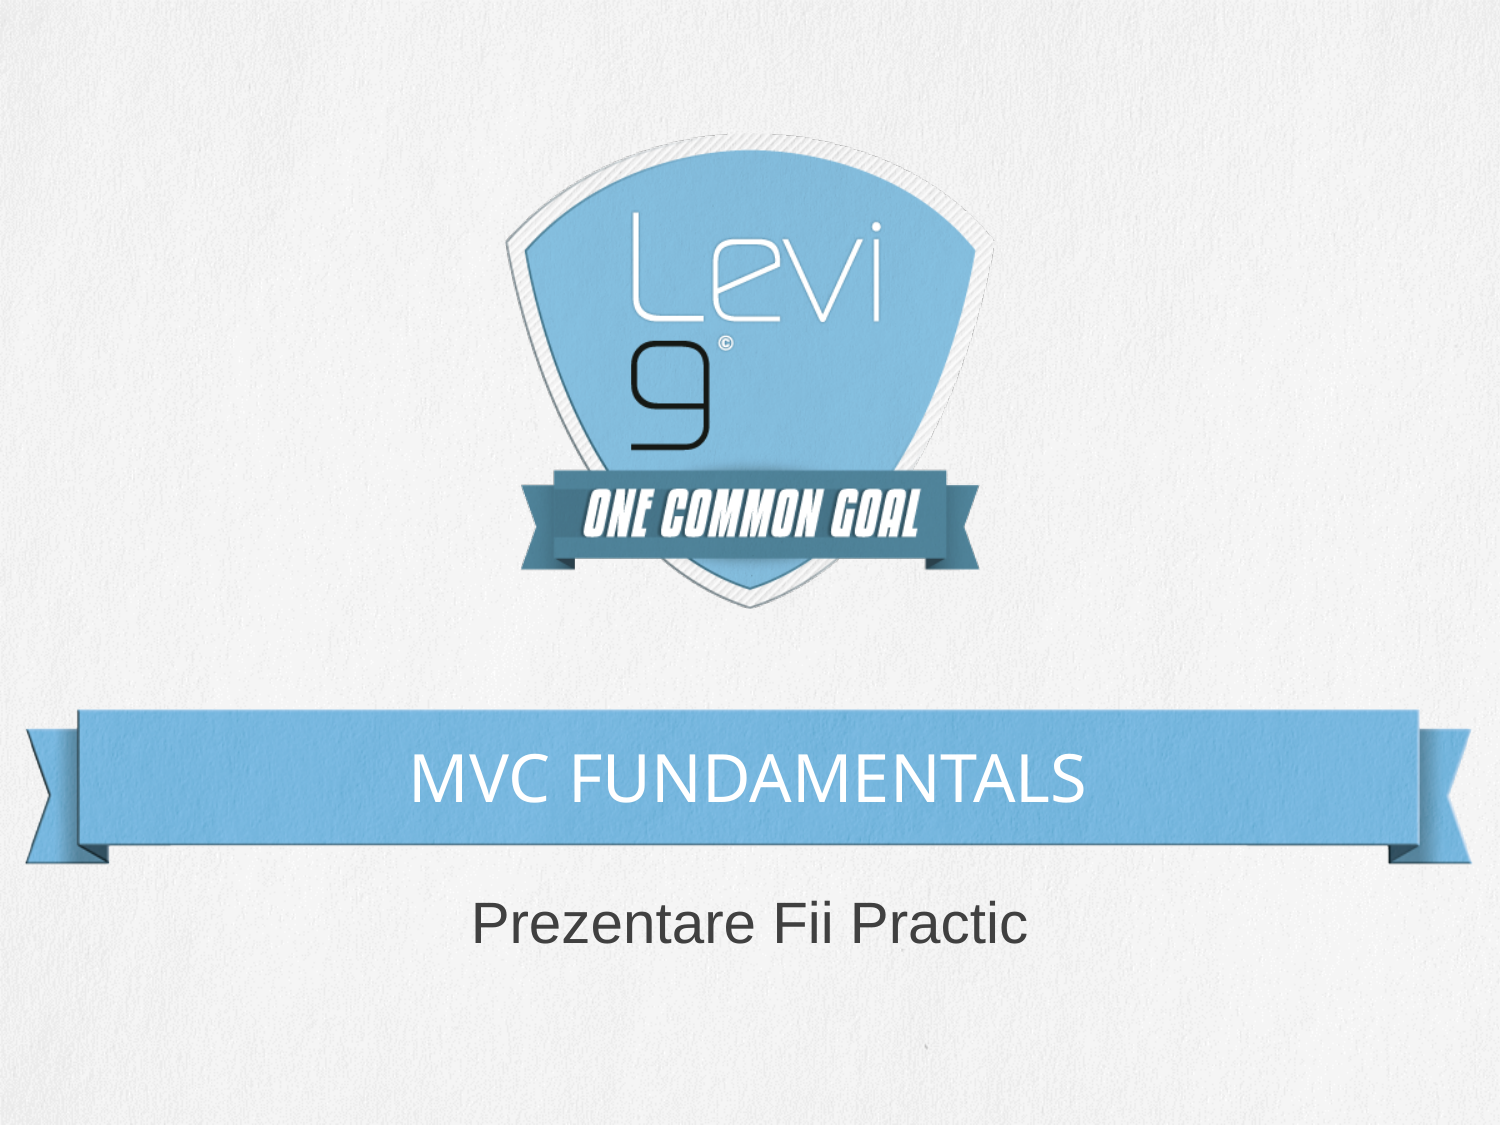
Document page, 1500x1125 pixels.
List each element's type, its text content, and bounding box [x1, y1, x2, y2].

picture [17, 696, 1483, 877]
picture [500, 118, 1000, 619]
subtitle Prezentare Fii Practic [225, 877, 1275, 1025]
title MVC Fundamentals [27, 728, 1470, 865]
